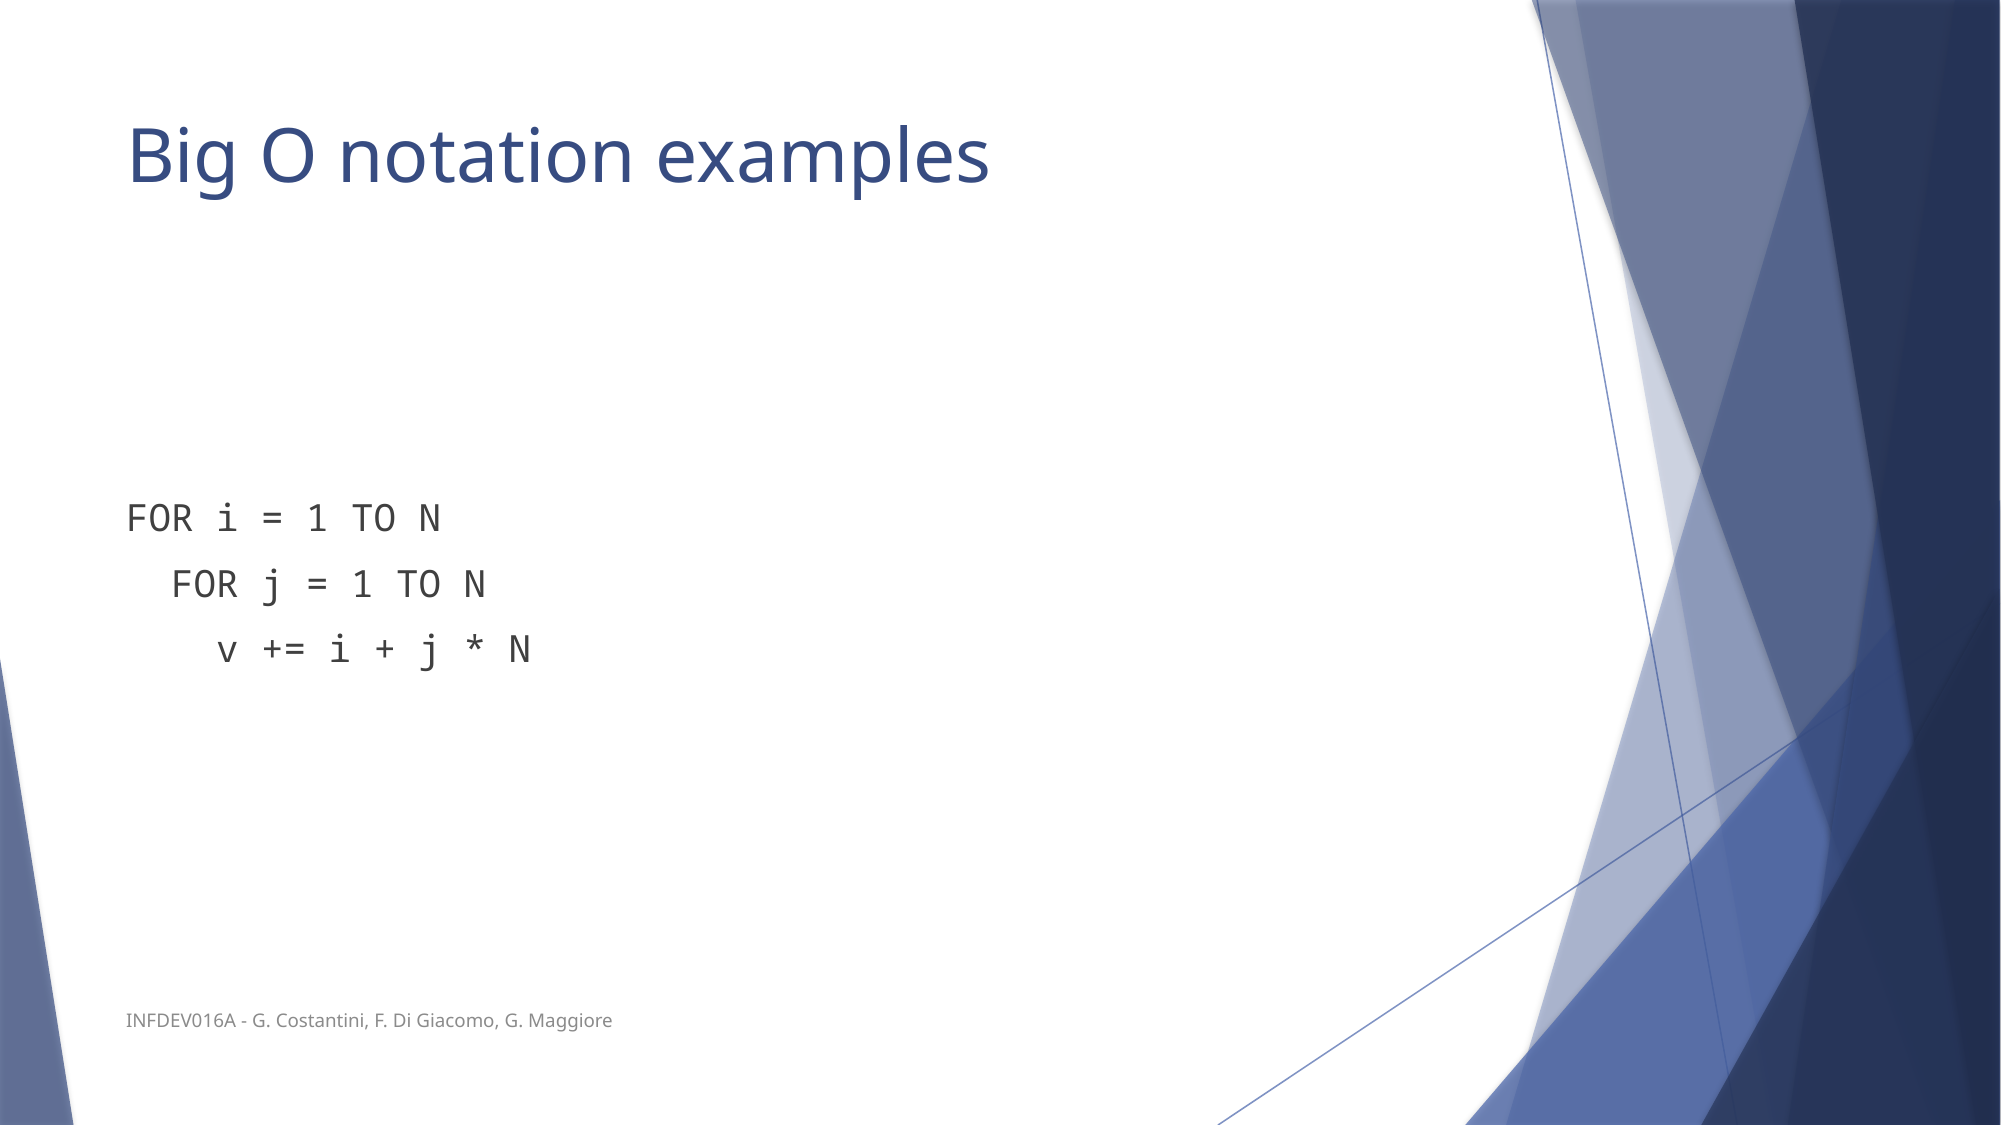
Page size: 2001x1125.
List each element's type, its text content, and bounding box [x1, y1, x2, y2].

footer INFDEV016A - G. Costantini, F. Di Giacomo, G. Maggiore [111, 991, 1145, 1051]
title Big O notation examples [111, 99, 1522, 317]
